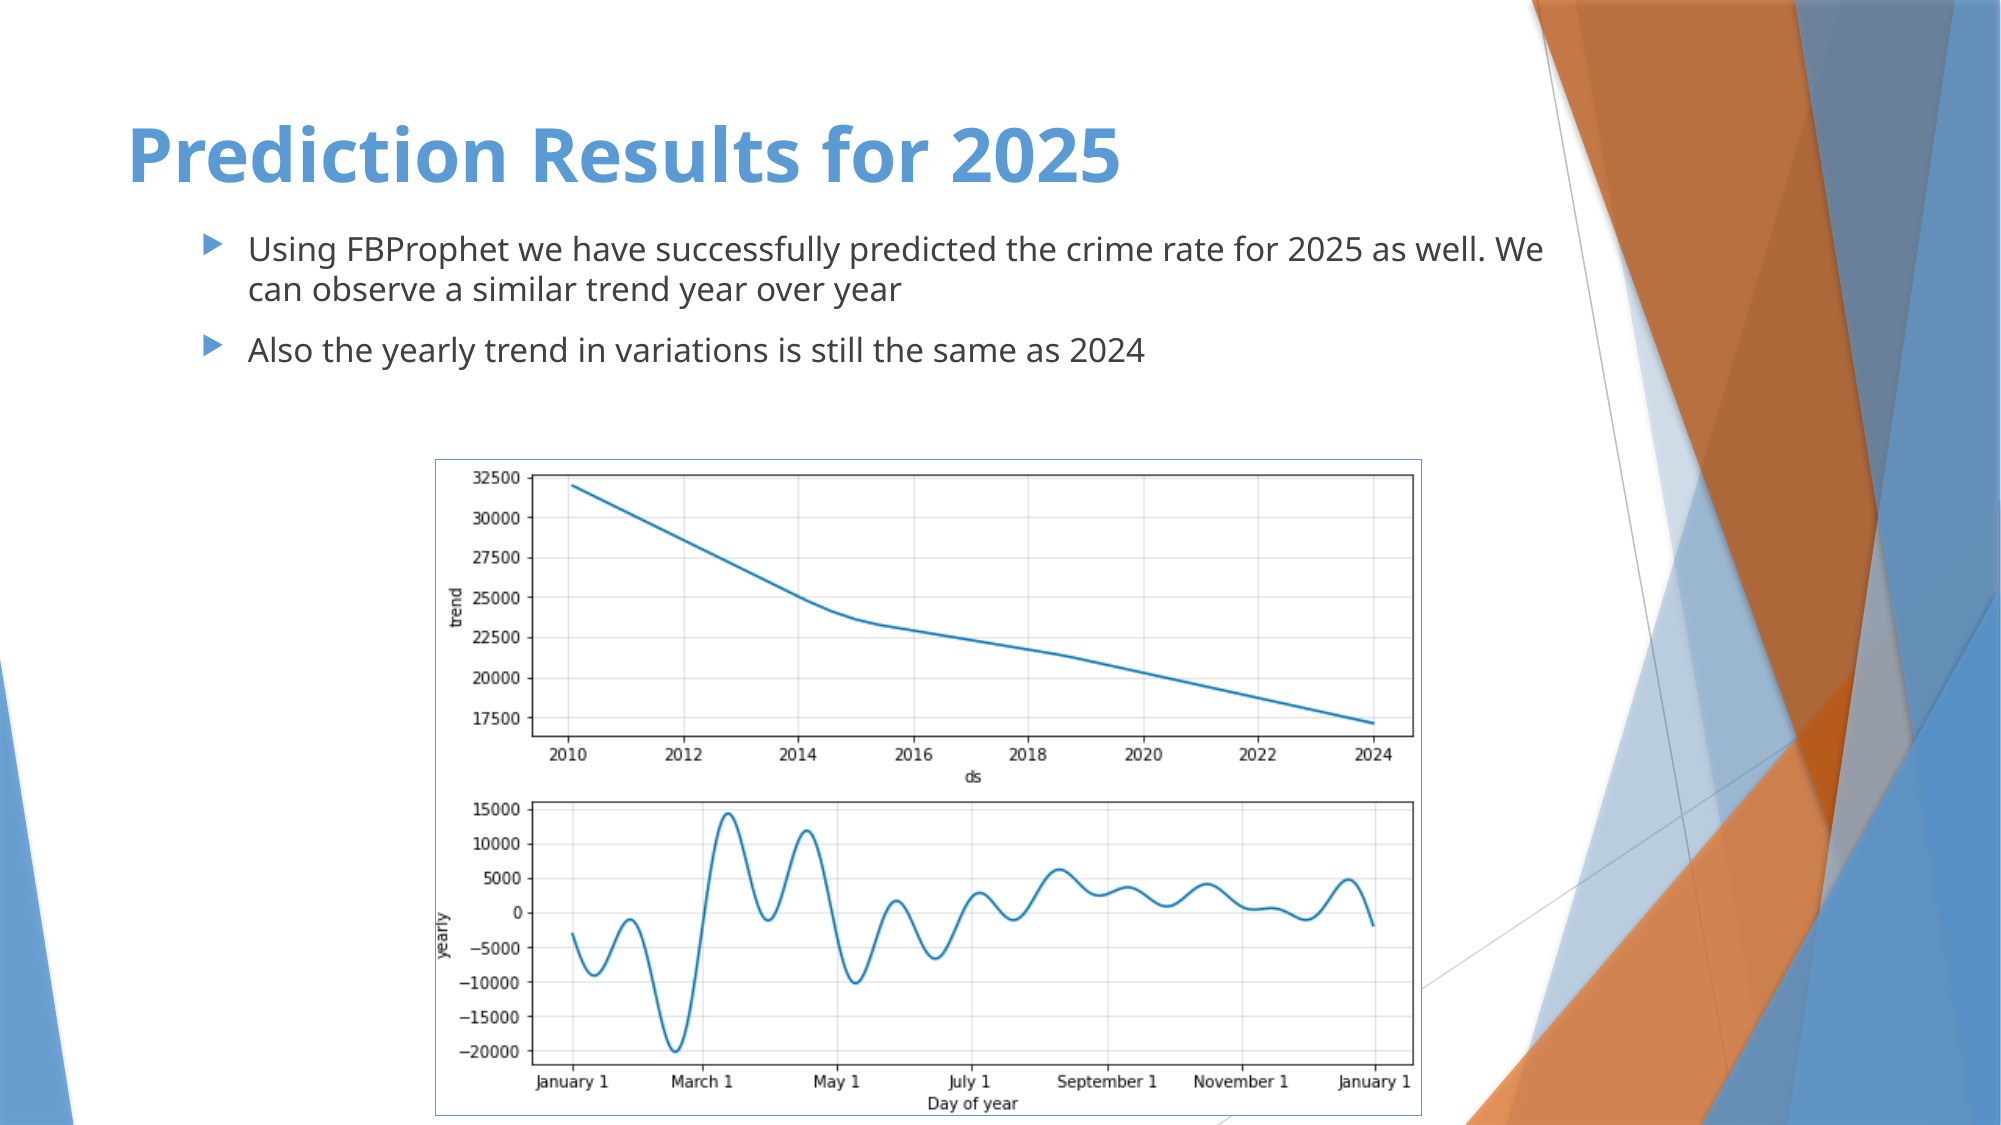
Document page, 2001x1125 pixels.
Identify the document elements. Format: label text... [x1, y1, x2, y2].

picture [434, 458, 1422, 1117]
title Prediction Results for 2025 [111, 99, 1522, 220]
list Using FBProphet we have successfully predicted the crime rate for 2025 as well. We can observe a similar trend year over year Also the yearly trend in variations is still the same as 2024 [111, 220, 1590, 858]
